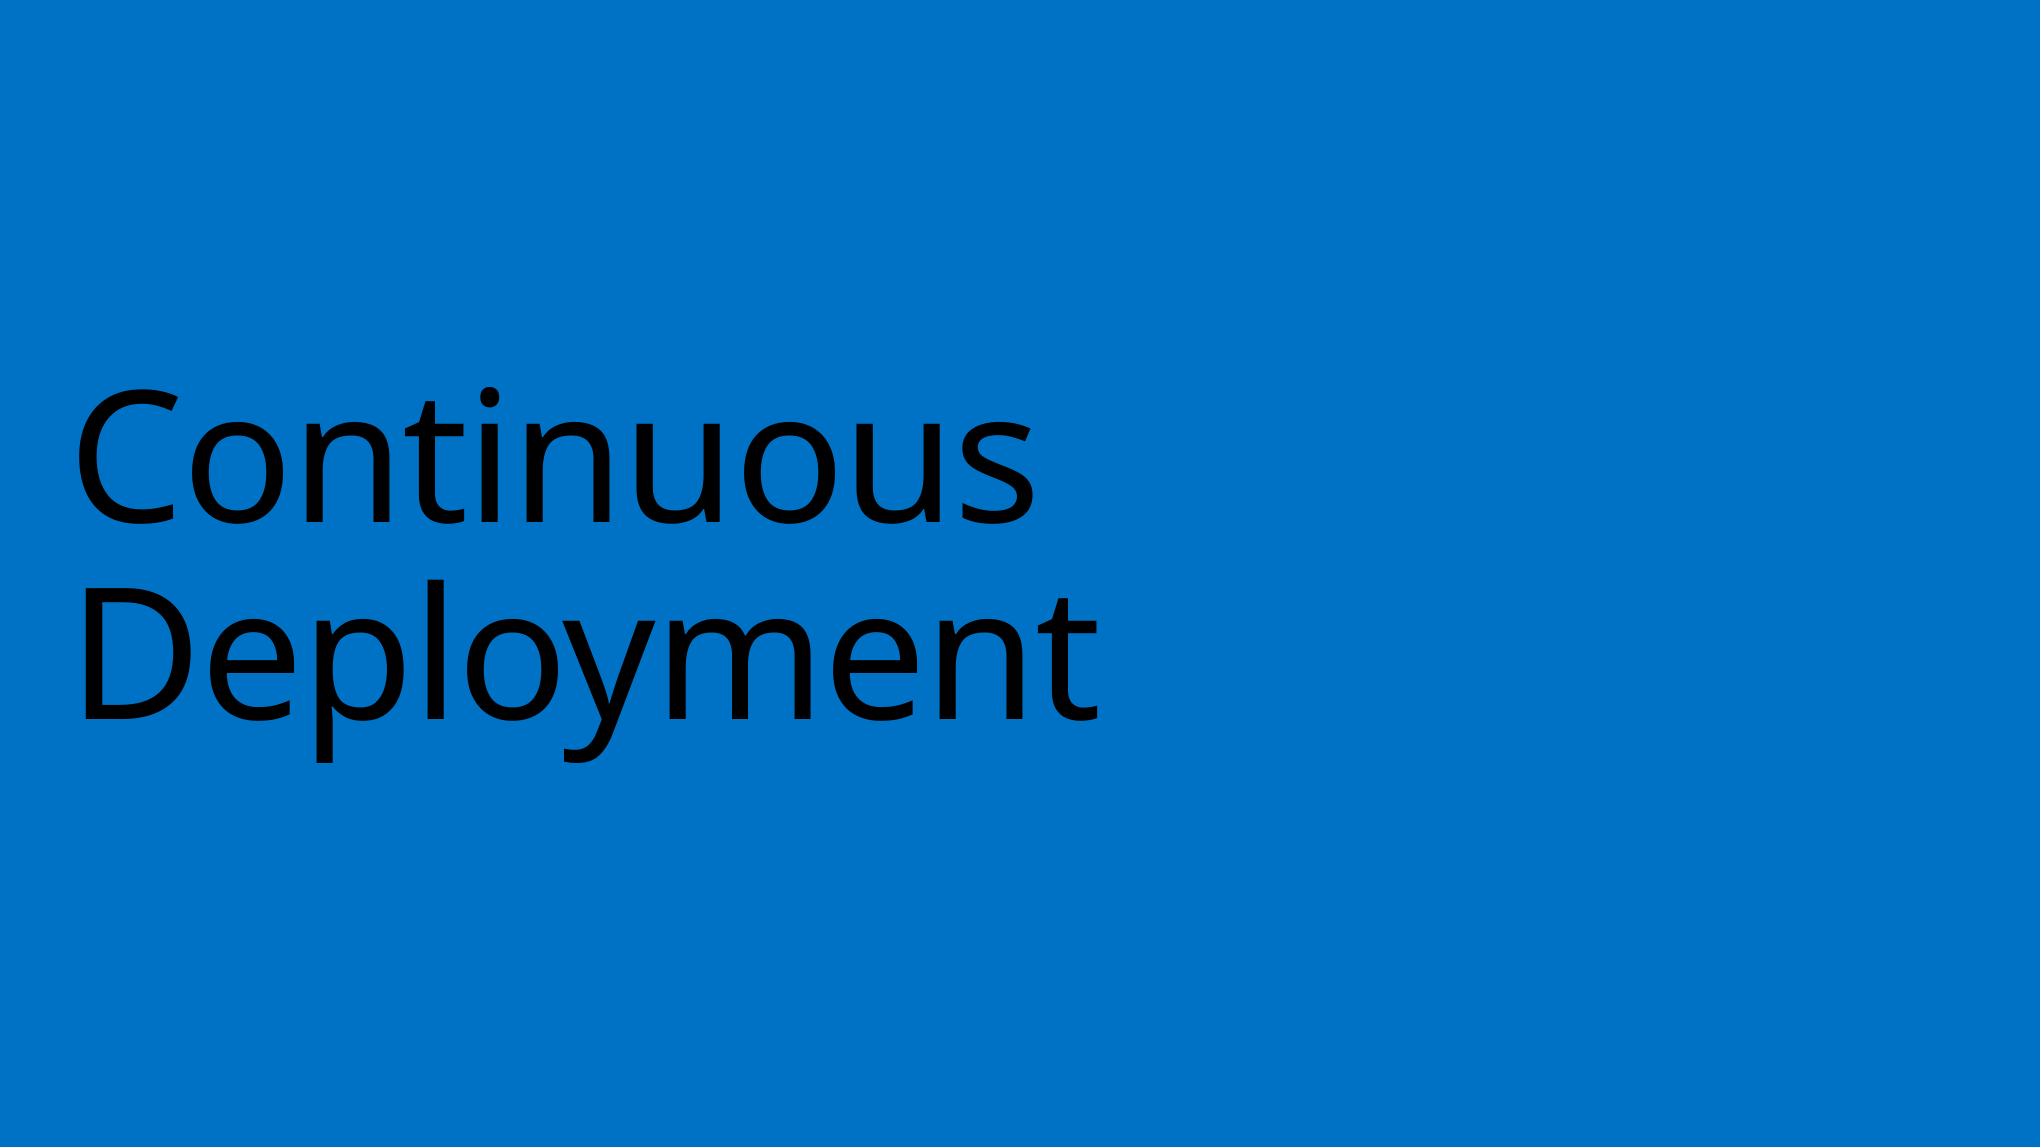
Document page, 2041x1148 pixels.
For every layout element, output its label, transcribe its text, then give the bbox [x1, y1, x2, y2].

title Continuous Deployment [45, 348, 1996, 650]
